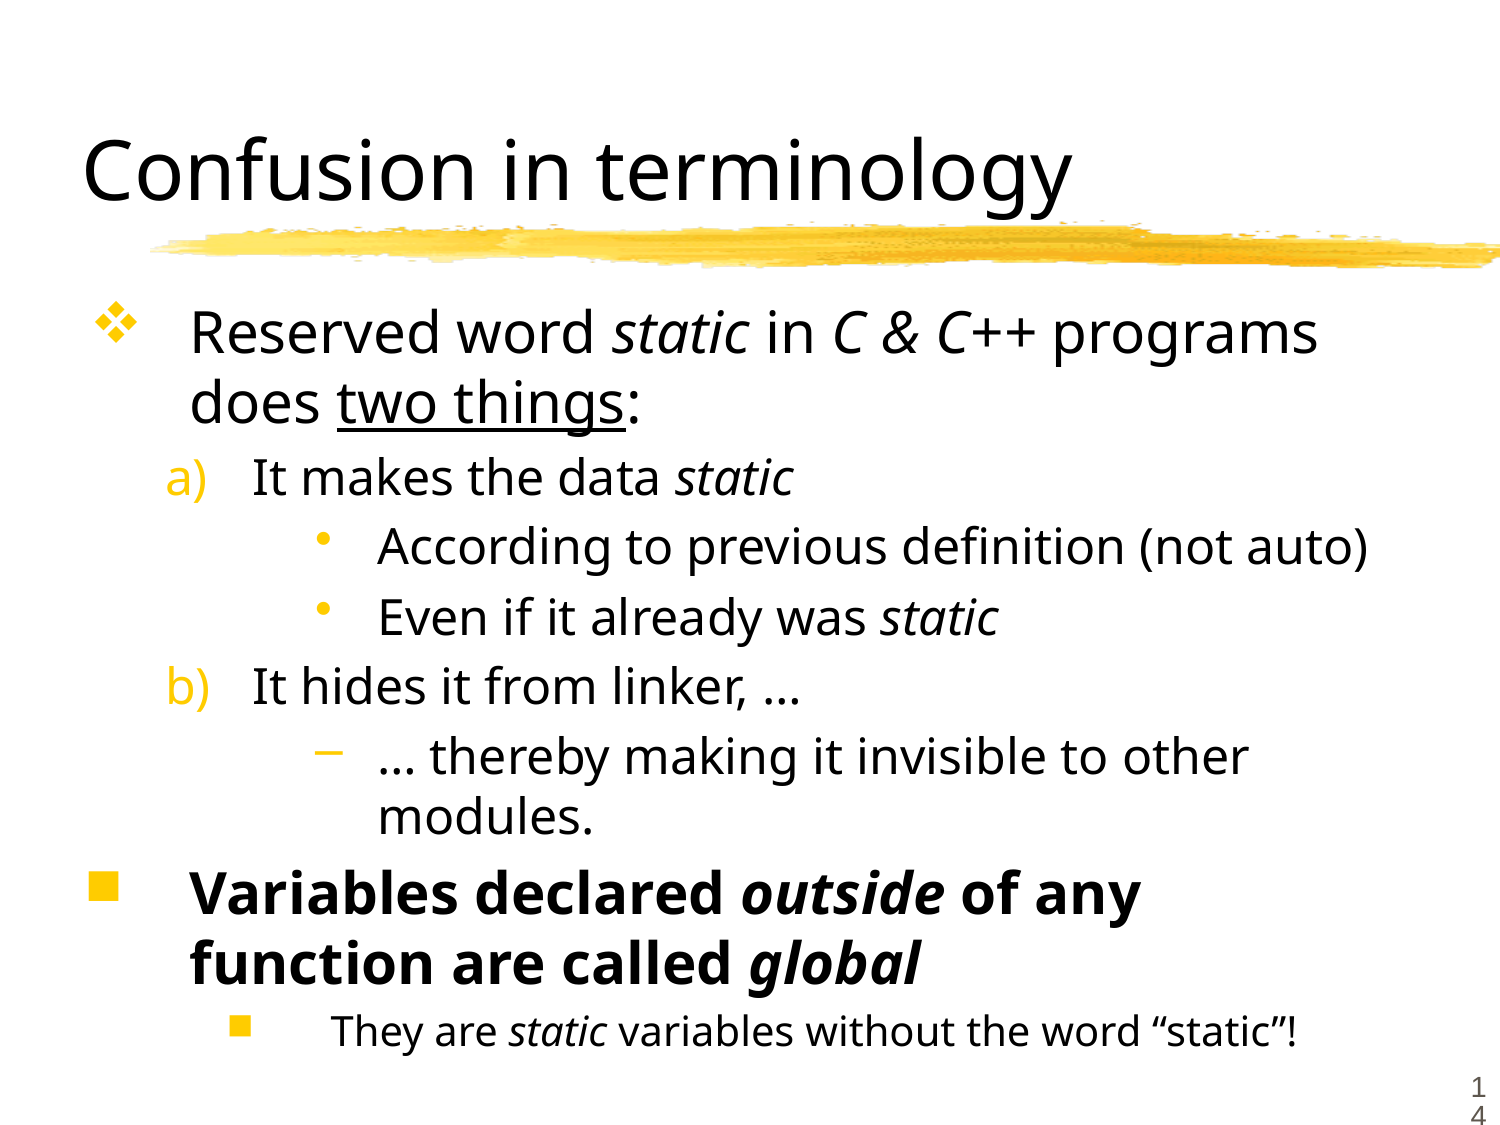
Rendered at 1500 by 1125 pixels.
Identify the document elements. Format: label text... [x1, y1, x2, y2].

picture [150, 215, 1500, 279]
slide_number 14 [1460, 1084, 1486, 1111]
list Reserved word static in C & C++ programs does two things: It makes the data static According to previous definition (not auto) Even if it already was static It hides it from linker, … … thereby making it invisible to other modules. Variables declared outside of any function are called global They are static variables without the word “static”! [75, 287, 1417, 972]
title Confusion in terminology [66, 37, 1342, 225]
